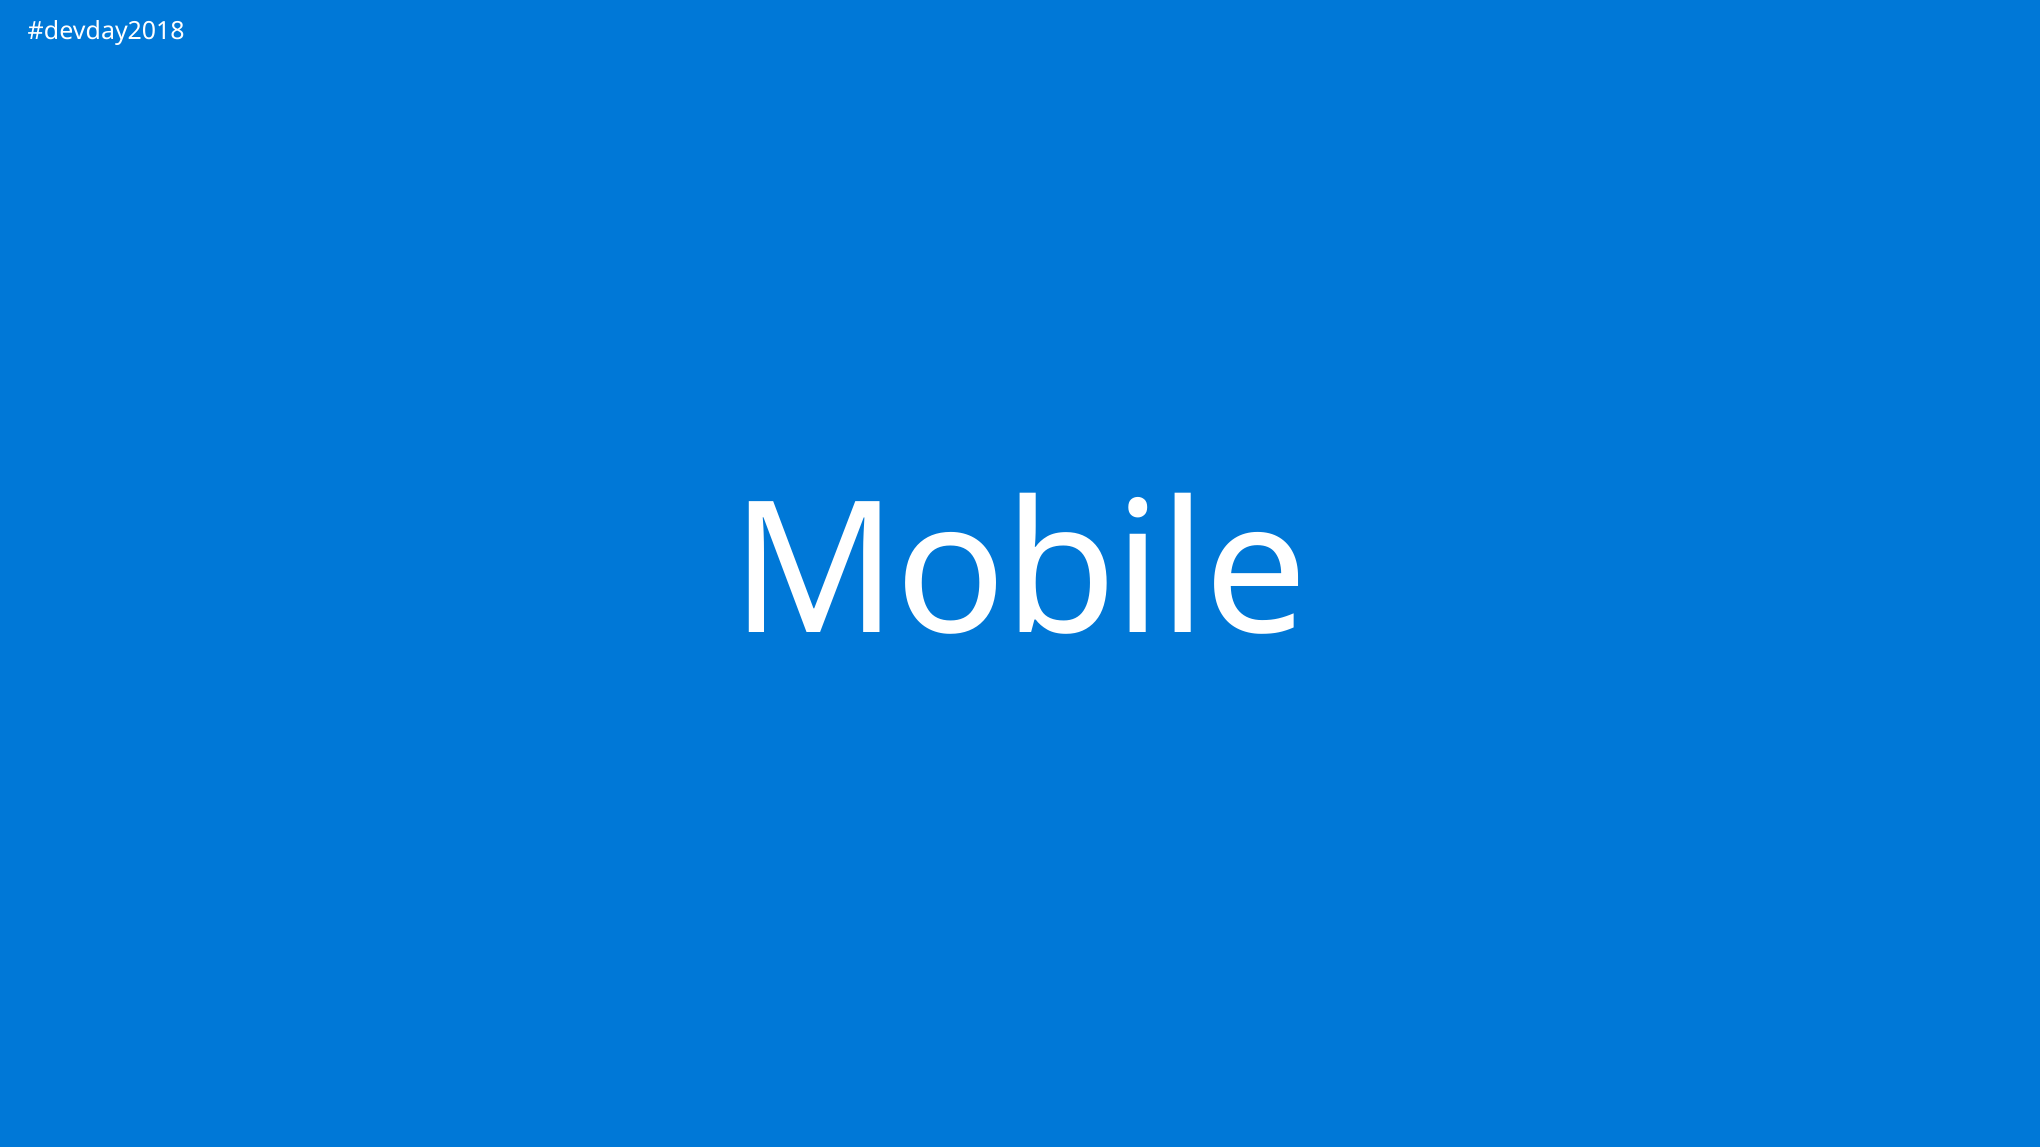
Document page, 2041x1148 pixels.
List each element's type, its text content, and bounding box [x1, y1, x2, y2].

title Mobile [195, 458, 1845, 689]
